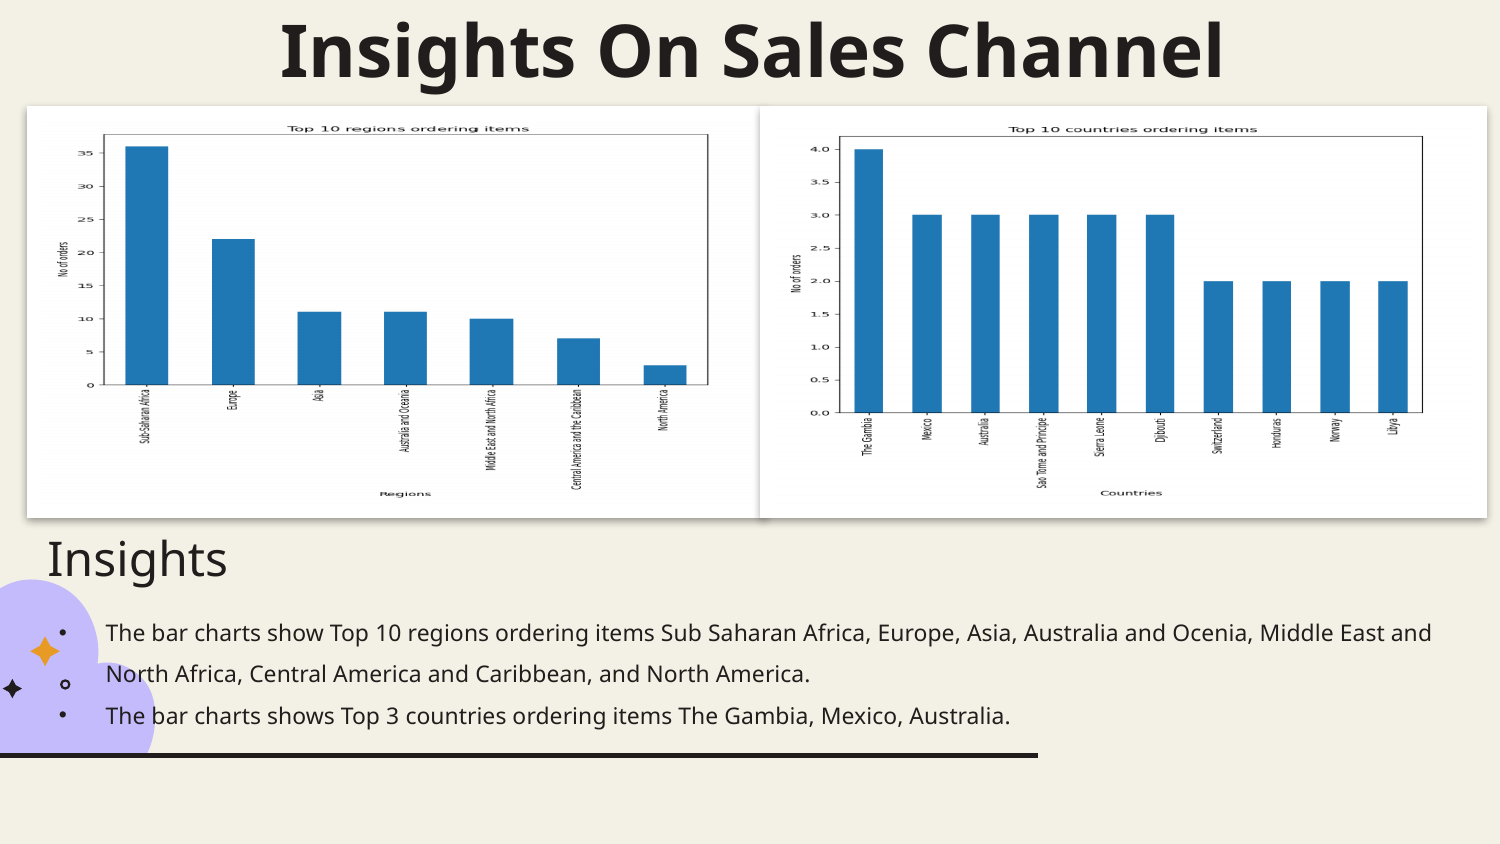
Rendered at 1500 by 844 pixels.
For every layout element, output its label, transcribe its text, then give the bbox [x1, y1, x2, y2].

title Insights On Sales Channel [121, 0, 1386, 84]
picture [41, 120, 754, 504]
picture [774, 120, 1473, 504]
subtitle Insights [32, 549, 362, 602]
subtitle The bar charts show Top 10 regions ordering items Sub Saharan Africa, Europe, Asia, Australia and Ocenia, Middle East and North Africa, Central America and Caribbean, and North America. The bar charts shows Top 3 countries ordering items The Gambia, Mexico, Australia. [20, 590, 1461, 704]
